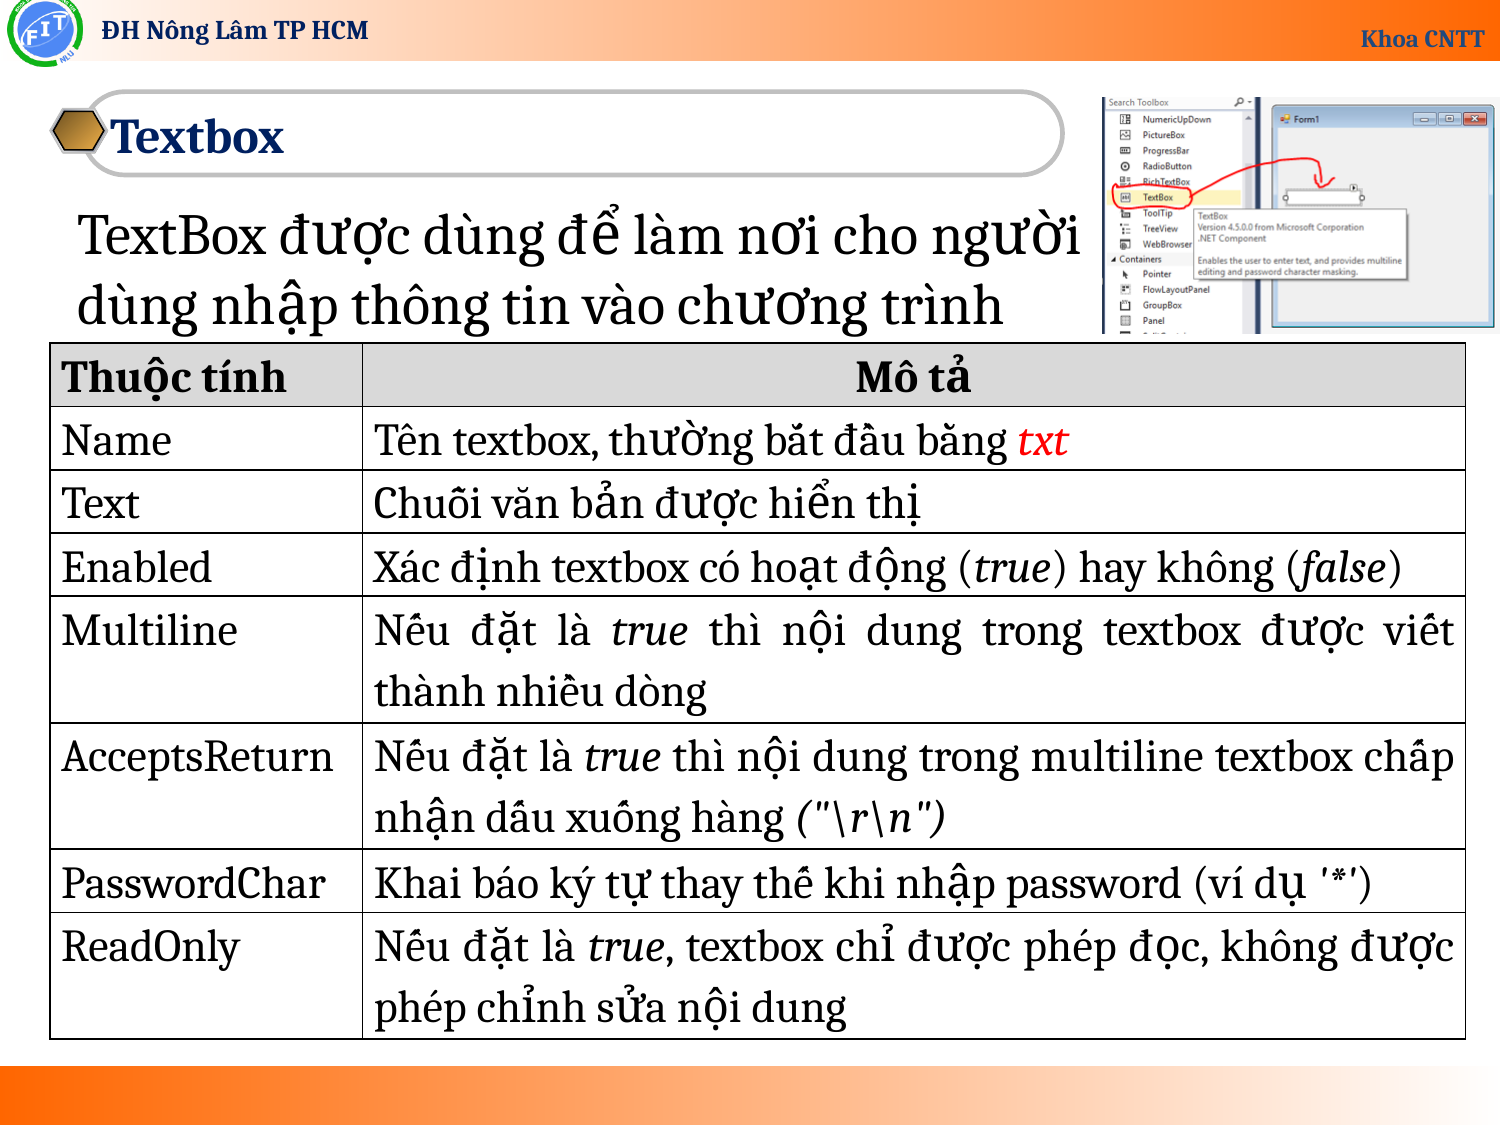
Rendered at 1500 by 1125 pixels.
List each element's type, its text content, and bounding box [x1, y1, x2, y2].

table_cell PasswordChar [51, 850, 362, 912]
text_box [49, 91, 1063, 176]
picture [1101, 97, 1500, 335]
table_cell Chuỗi văn bản được hiển thị [363, 471, 1465, 532]
table_cell Xác định textbox có hoạt động (true) hay không (false) [363, 534, 1465, 595]
table_cell ReadOnly [51, 913, 362, 1038]
table_cell Nếu đặt là true thì nội dung trong textbox được viết thành nhiều dòng [363, 597, 1465, 722]
table_cell Khai báo ký tự thay thế khi nhập password (ví dụ '*') [363, 850, 1465, 912]
table_header Thuộc tính [51, 344, 362, 406]
table_cell Nếu đặt là true thì nội dung trong multiline textbox chấp nhận dấu xuống hàng ("\r\n") [363, 724, 1465, 848]
picture [7, 0, 83, 67]
table_cell Tên textbox, thường bắt đầu bằng txt [363, 407, 1465, 469]
table_cell Name [51, 407, 362, 469]
table_cell AcceptsReturn [51, 724, 362, 848]
table_cell Nếu đặt là true, textbox chỉ được phép đọc, không được phép chỉnh sửa nội dung [363, 913, 1465, 1038]
table_cell RemoveAt [646, 1067, 650, 1125]
table_cell Multiline [51, 597, 362, 722]
table_cell Name [558, 1067, 562, 1125]
table_header Mô tả [363, 344, 1465, 406]
table_cell Enabled [51, 534, 362, 595]
table_cell Text [51, 471, 362, 532]
text_box TextBox được dùng để làm nơi cho người dùng nhập thông tin vào chương trình [62, 188, 1101, 342]
